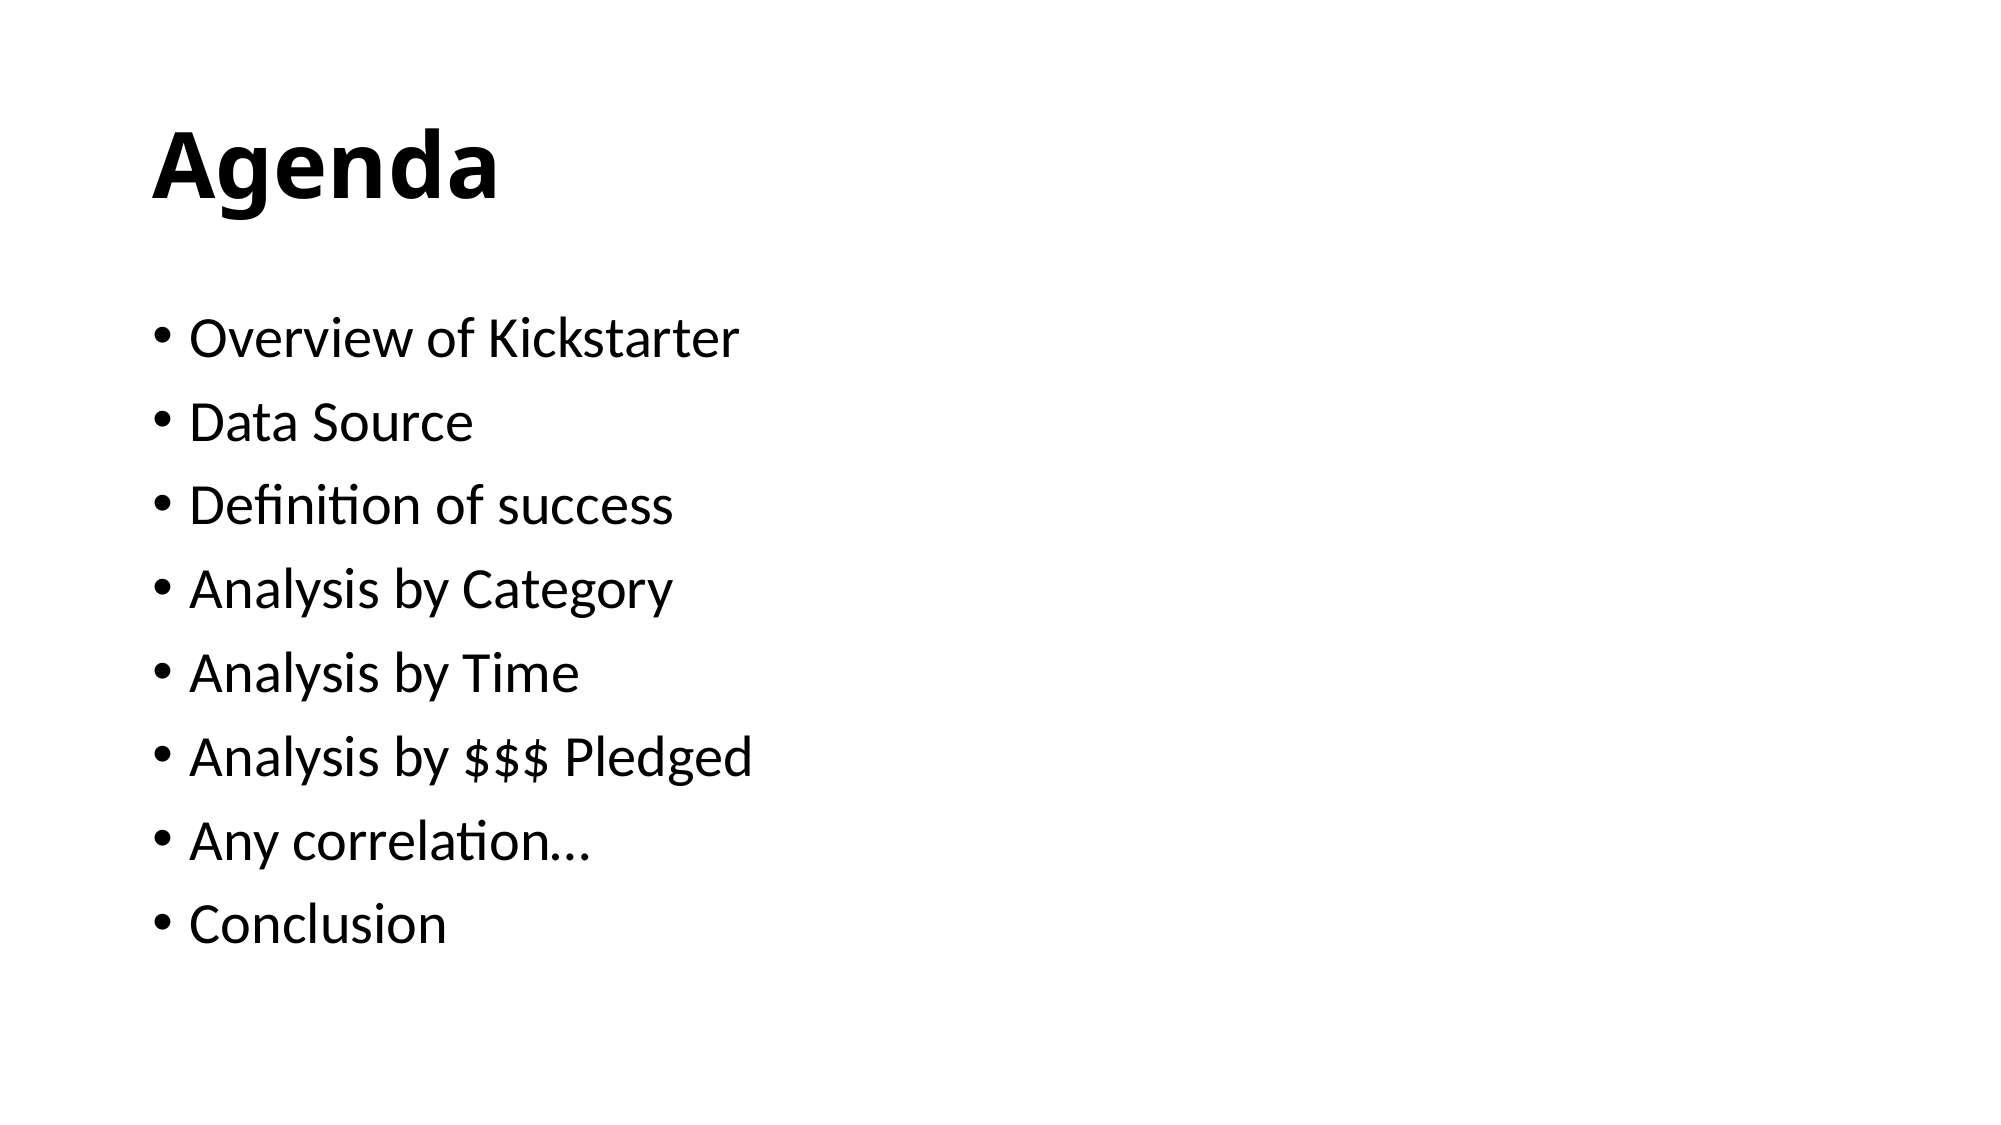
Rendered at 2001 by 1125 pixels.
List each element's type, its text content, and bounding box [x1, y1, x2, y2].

list Overview of Kickstarter Data Source Definition of success Analysis by Category Analysis by Time Analysis by $$$ Pledged Any correlation… Conclusion [137, 299, 1863, 1014]
title Agenda [137, 59, 1863, 278]
